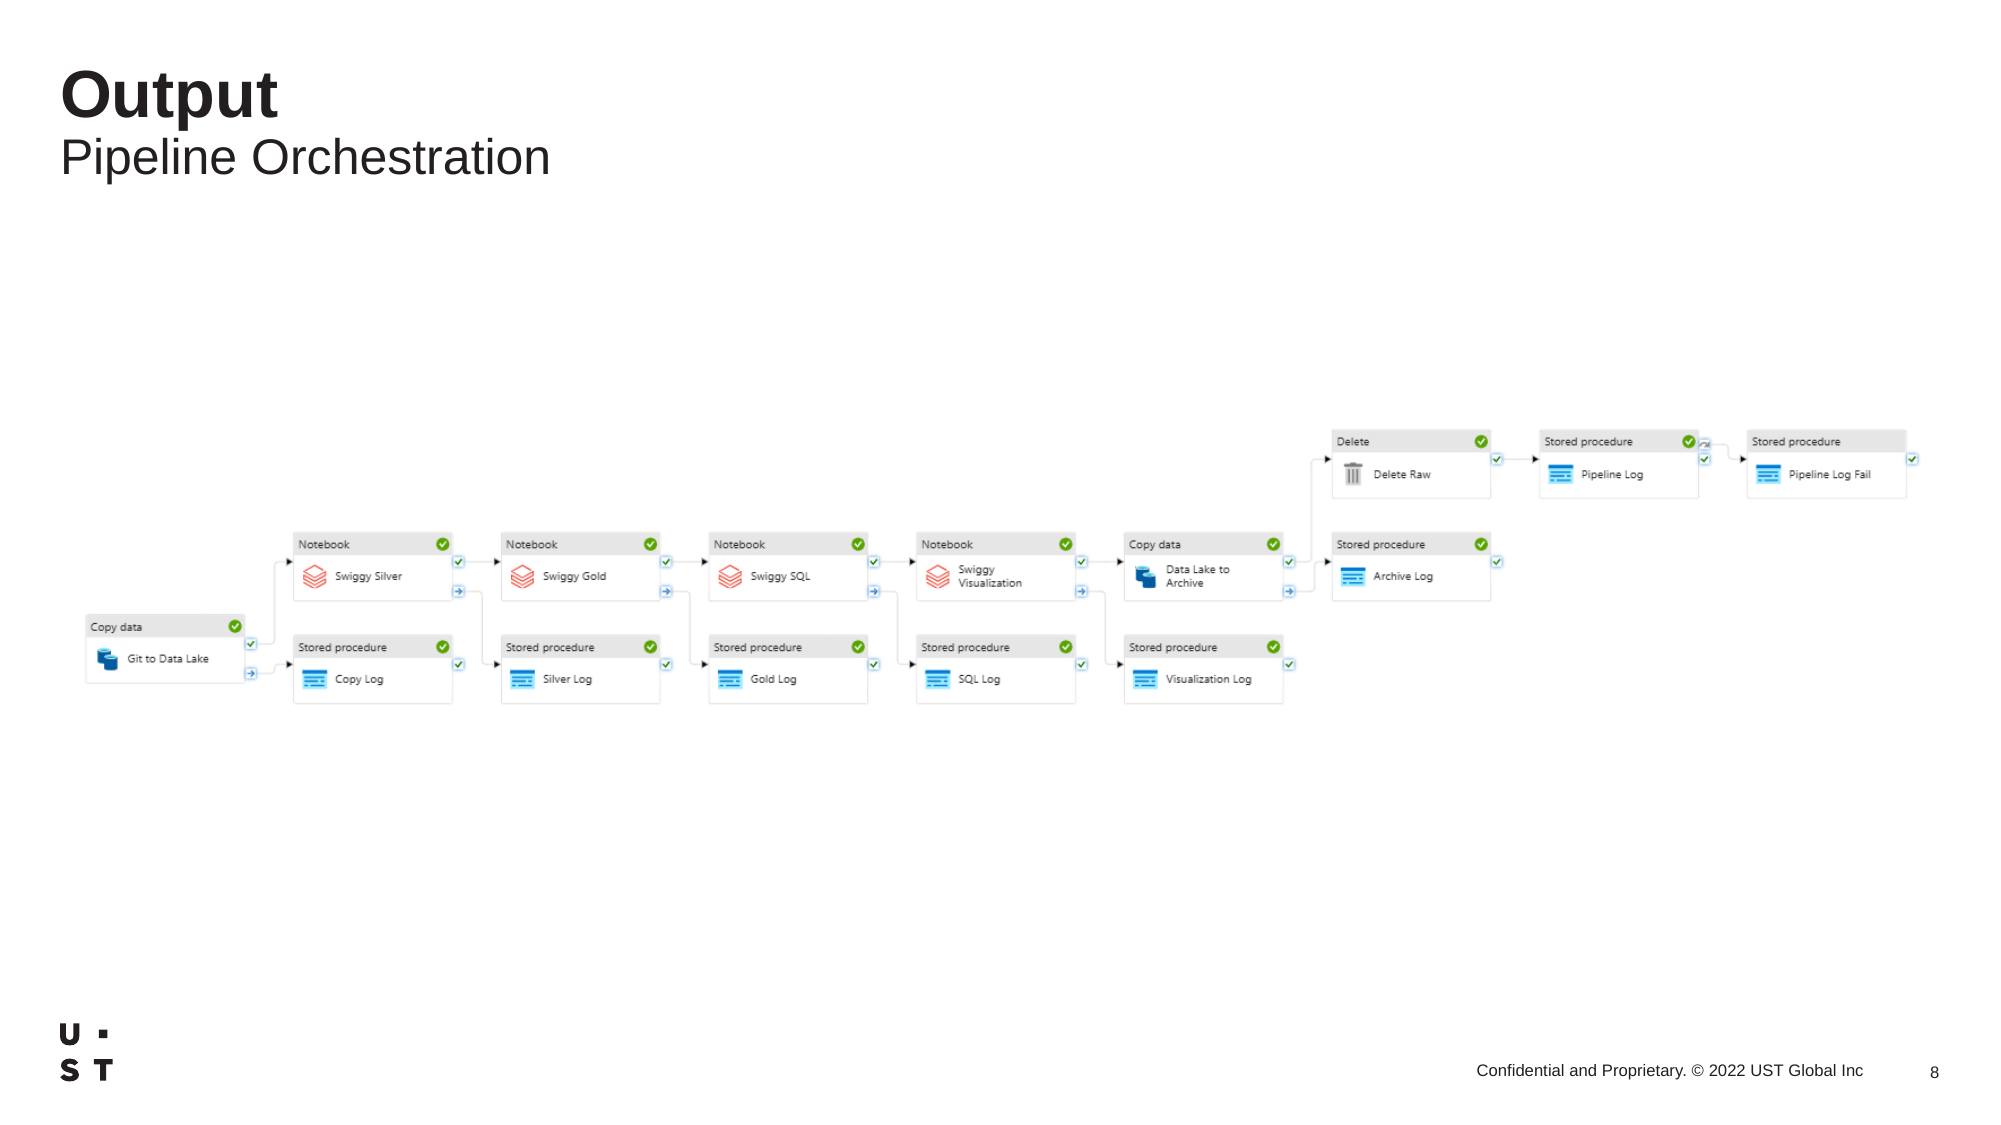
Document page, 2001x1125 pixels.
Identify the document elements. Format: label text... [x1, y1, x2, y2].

title Output Pipeline Orchestration [60, 60, 1940, 210]
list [59, 397, 1940, 728]
